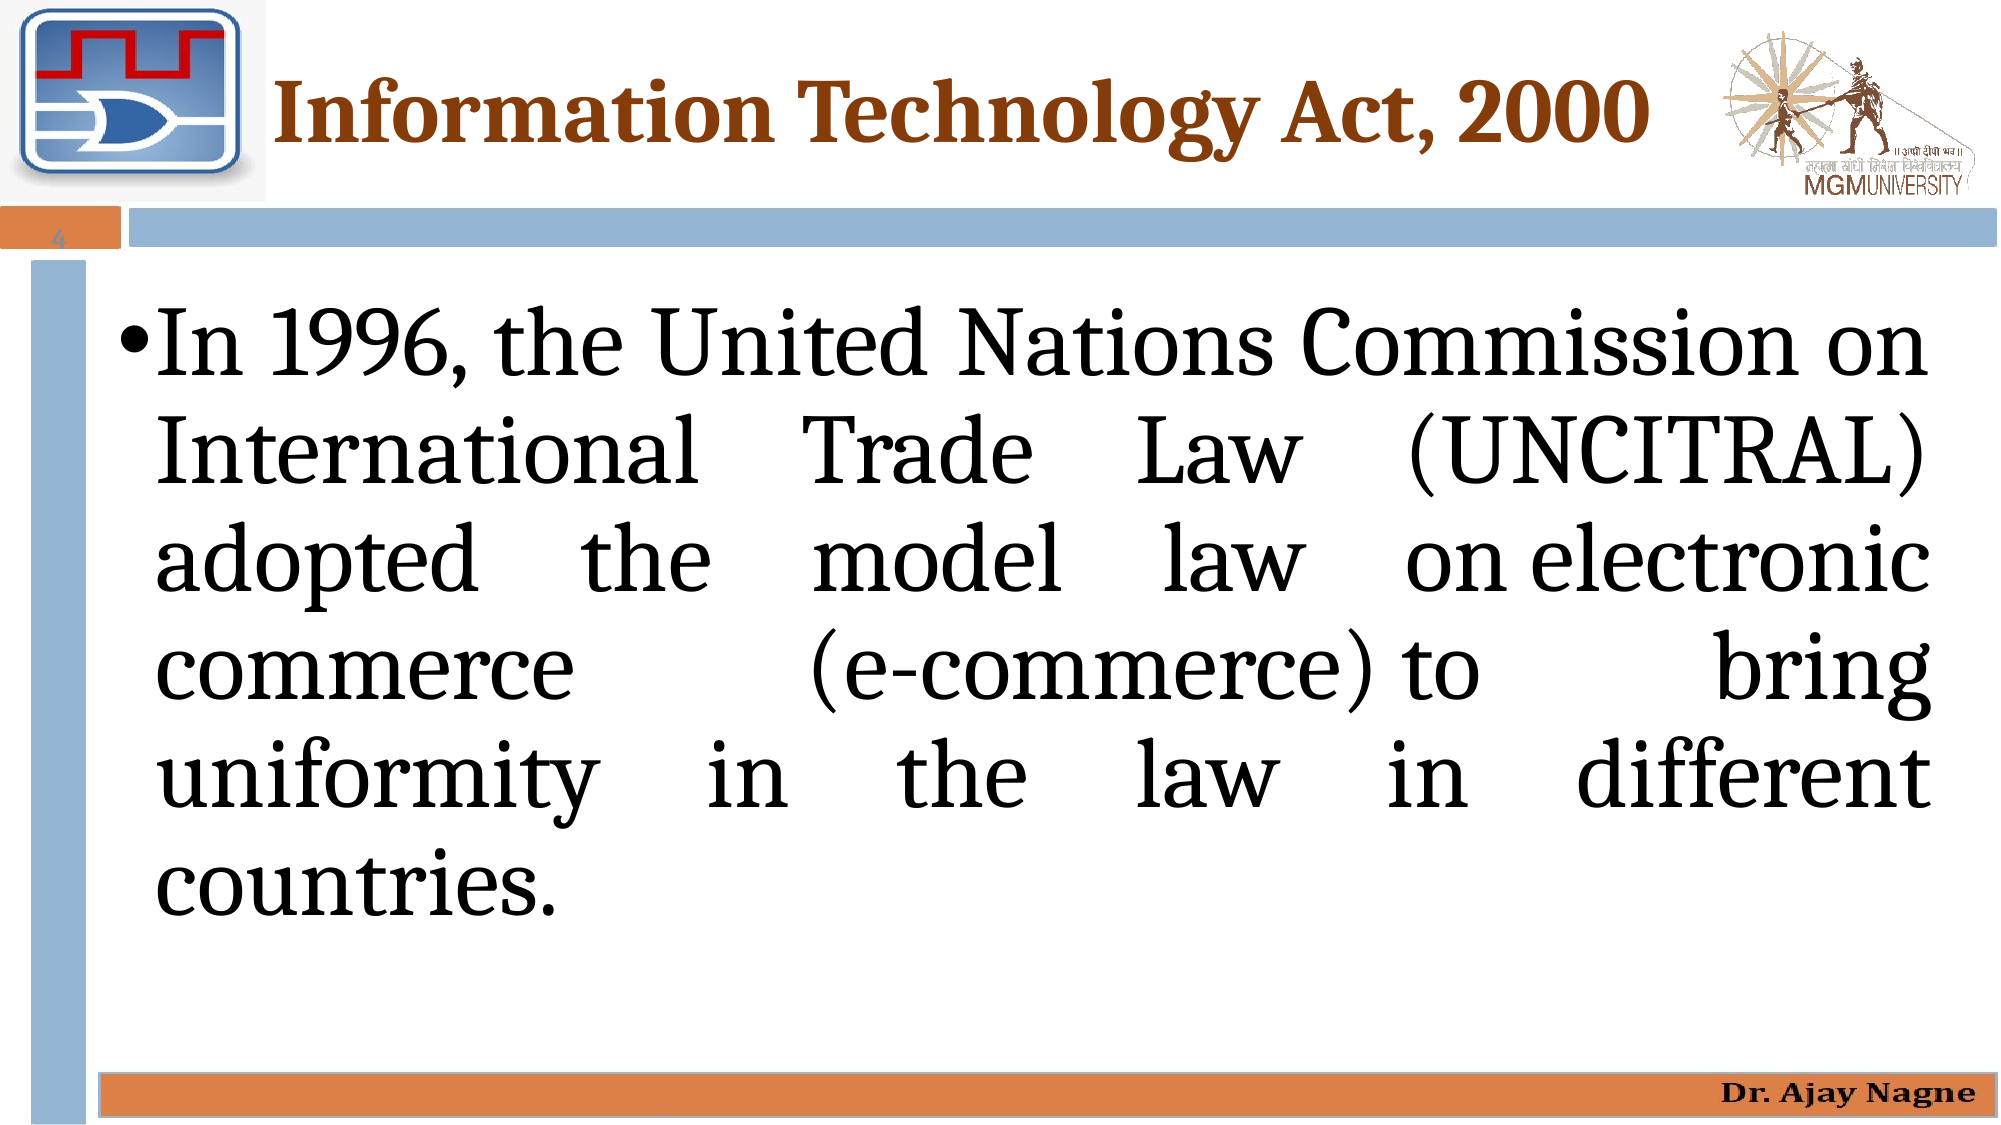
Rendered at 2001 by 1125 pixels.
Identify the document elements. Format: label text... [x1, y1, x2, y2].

picture [0, 0, 2001, 1125]
slide_number 4 [0, 217, 119, 258]
list In 1996, the United Nations Commission on International Trade Law (UNCITRAL) adopted the model law on electronic commerce (e-commerce) to bring uniformity in the law in different countries. [102, 282, 1948, 1064]
title Information Technology Act, 2000 [257, 31, 1724, 195]
